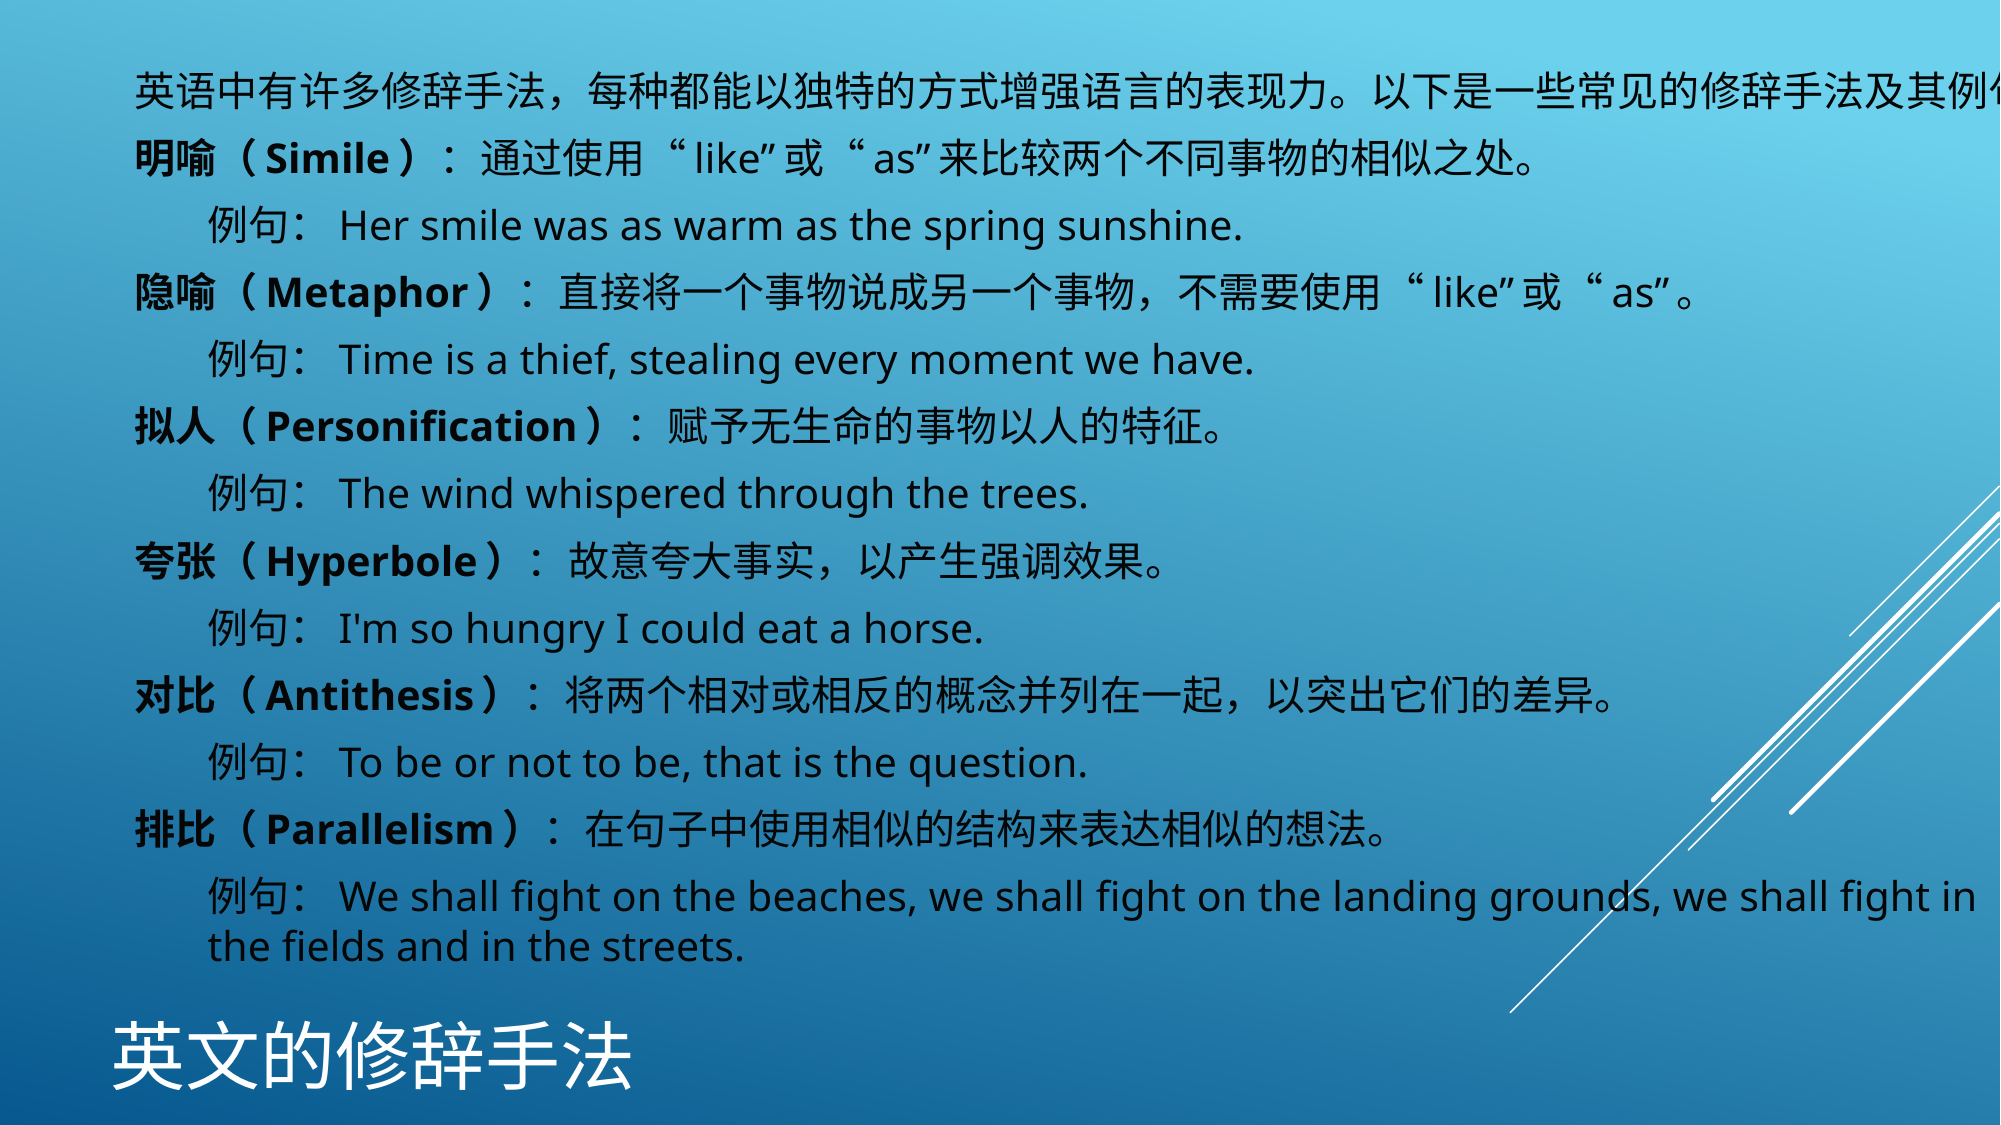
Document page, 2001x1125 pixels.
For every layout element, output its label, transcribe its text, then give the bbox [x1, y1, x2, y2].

list 英语中有许多修辞手法，每种都能以独特的方式增强语言的表现力。以下是一些常见的修辞手法及其例句： 明喻（Simile）：通过使用“like”或“as”来比较两个不同事物的相似之处。 例句：Her smile was as warm as the spring sunshine. 隐喻（Metaphor）：直接将一个事物说成另一个事物，不需要使用“like”或“as”。 例句：Time is a thief, stealing every moment we have. 拟人（Personification）：赋予无生命的事物以人的特征。 例句：The wind whispered through the trees. 夸张（Hyperbole）：故意夸大事实，以产生强调效果。 例句：I'm so hungry I could eat a horse. 对比（Antithesis）：将两个相对或相反的概念并列在一起，以突出它们的差异。 例句：To be or not to be, that is the question. 排比（Parallelism）：在句子中使用相似的结构来表达相似的想法。 例句：We shall fight on the beaches, we shall fight on the landing grounds, we shall fight in the fields and in the streets. [119, 57, 2000, 995]
title 英文的修辞手法 [95, 930, 1495, 1125]
